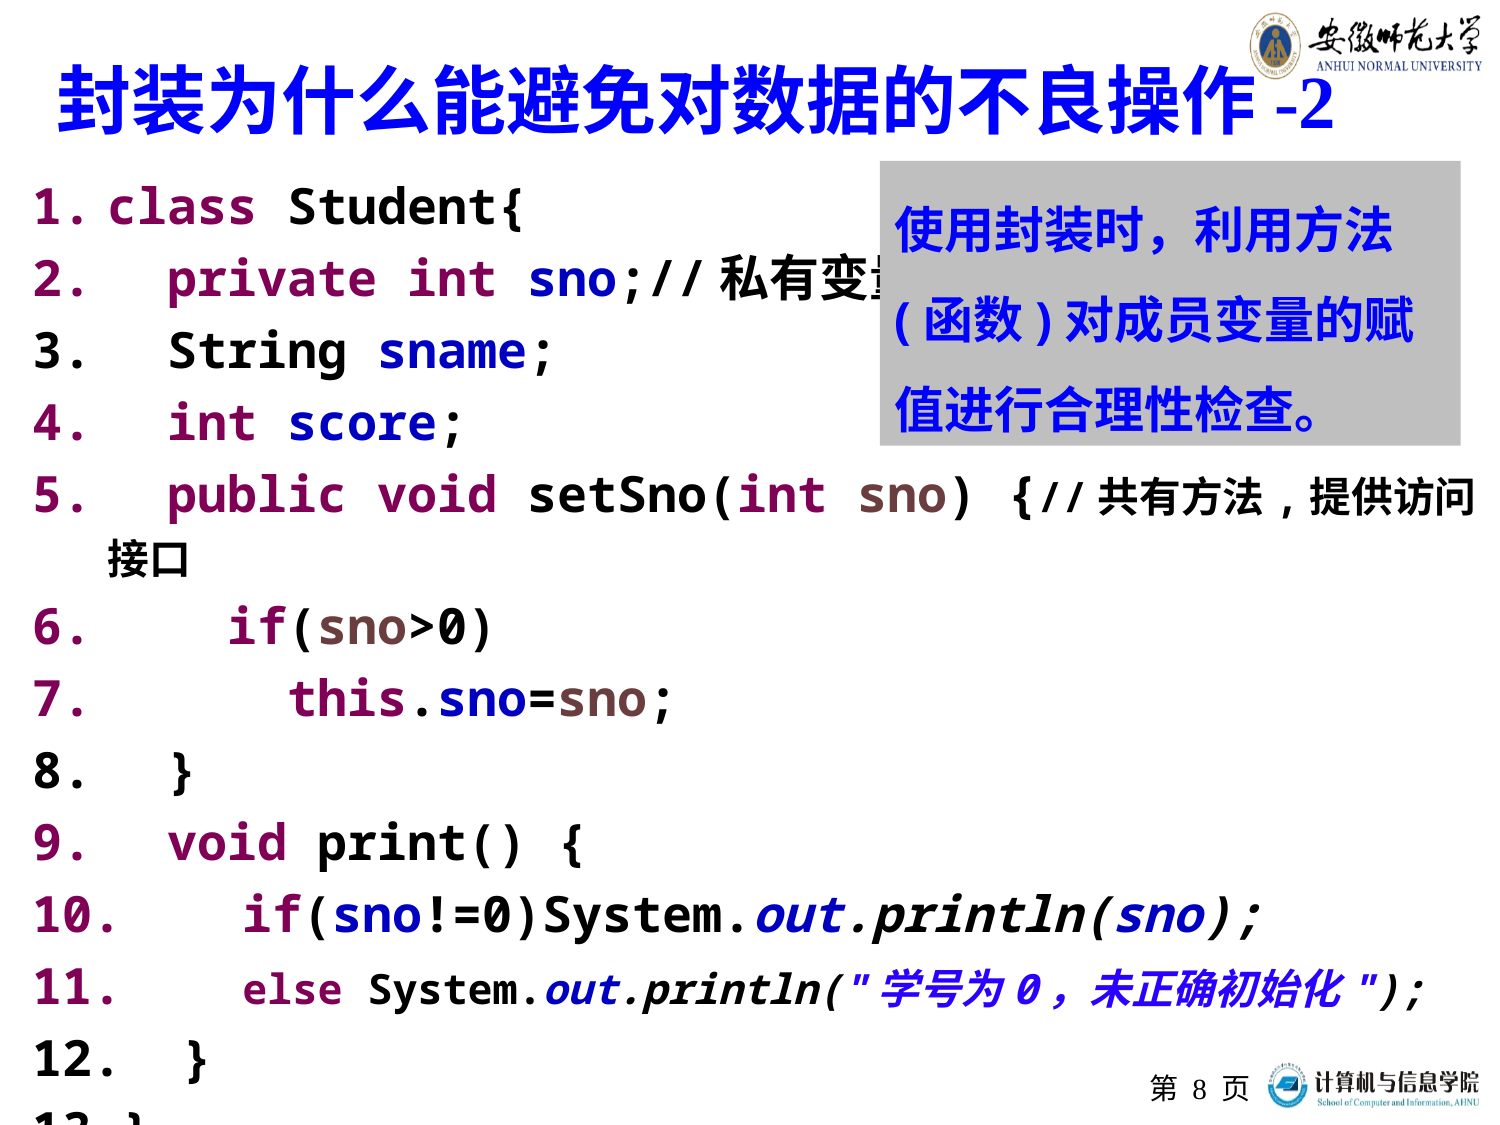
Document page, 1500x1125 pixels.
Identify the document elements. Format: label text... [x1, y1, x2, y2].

title 封装为什么能避免对数据的不良操作-2 [41, 42, 1365, 155]
picture [1245, 1057, 1500, 1120]
list class Student{ private int sno;//私有变量 String sname; int score; public void setSno(int sno) {//共有方法,提供访问接口 if(sno>0) this.sno=sno; } void print() { if(sno!=0)System.out.println(sno); else System.out.println("学号为0，未正确初始化"); } } [17, 155, 1495, 1094]
text_box 使用封装时，利用方法(函数)对成员变量的赋值进行合理性检查。 [879, 160, 1461, 446]
picture [1237, 2, 1500, 114]
footer 第 页 [962, 1062, 1438, 1118]
